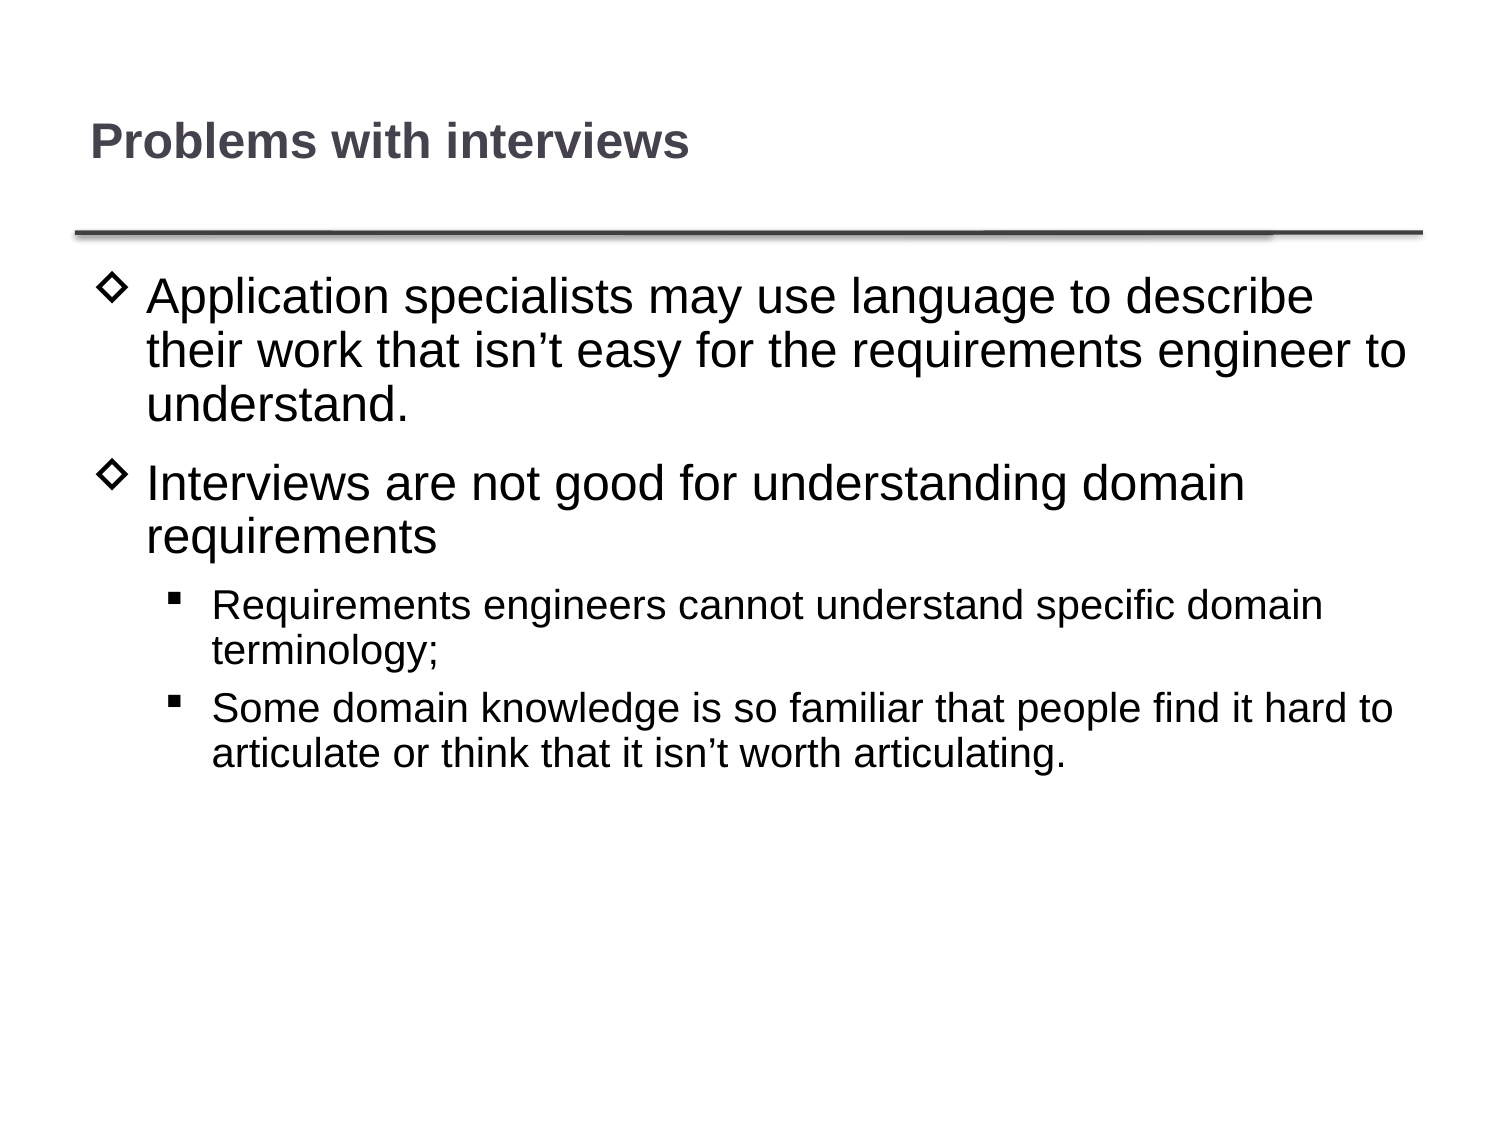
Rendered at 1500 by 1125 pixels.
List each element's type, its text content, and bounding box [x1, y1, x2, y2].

title Problems with interviews [74, 44, 1272, 233]
list Application specialists may use language to describe their work that isn’t easy for the requirements engineer to understand. Interviews are not good for understanding domain requirements Requirements engineers cannot understand specific domain terminology; Some domain knowledge is so familiar that people find it hard to articulate or think that it isn’t worth articulating. [75, 262, 1425, 1005]
